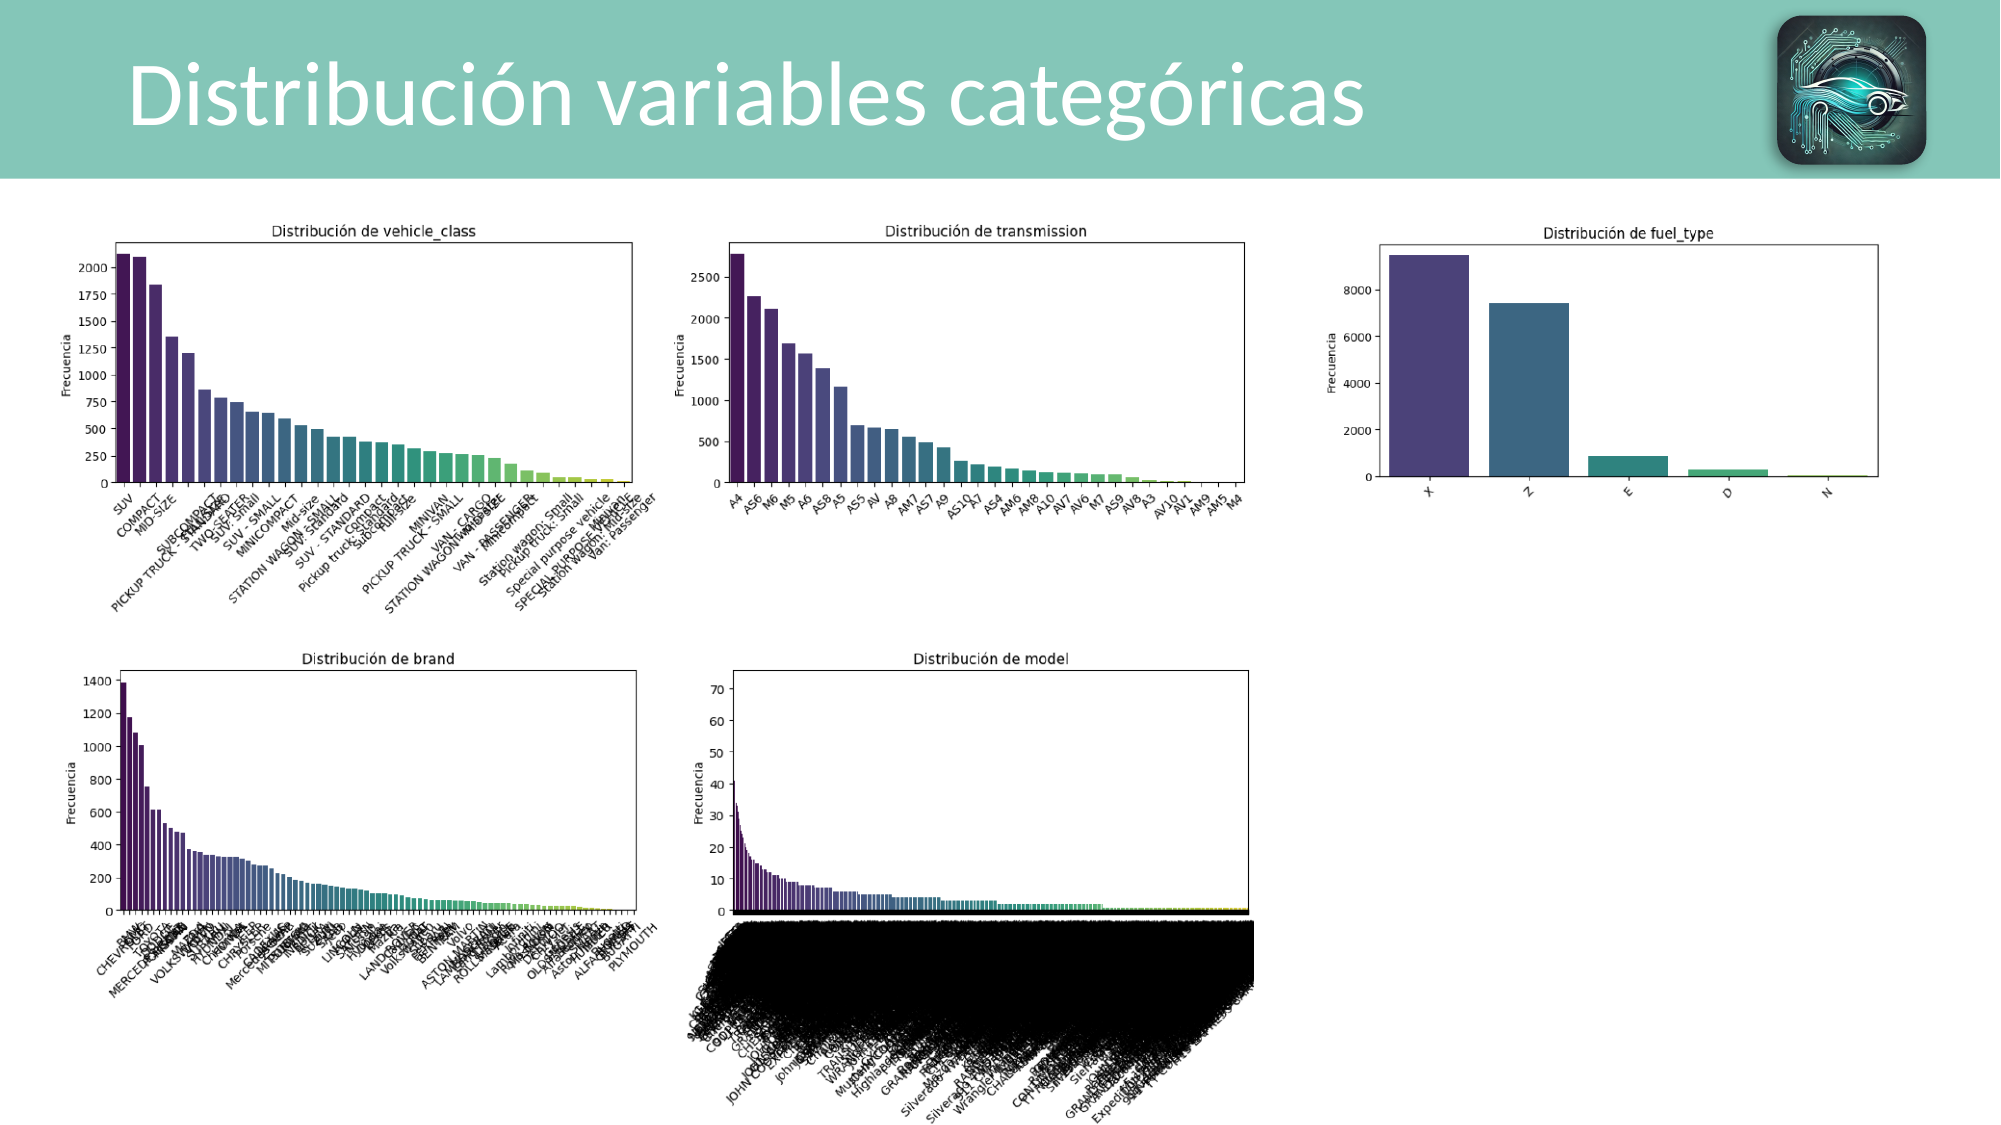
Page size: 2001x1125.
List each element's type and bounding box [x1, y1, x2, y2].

picture [57, 215, 1254, 636]
picture [1323, 204, 1908, 504]
picture [61, 647, 1254, 1125]
text_box [0, 0, 2000, 179]
